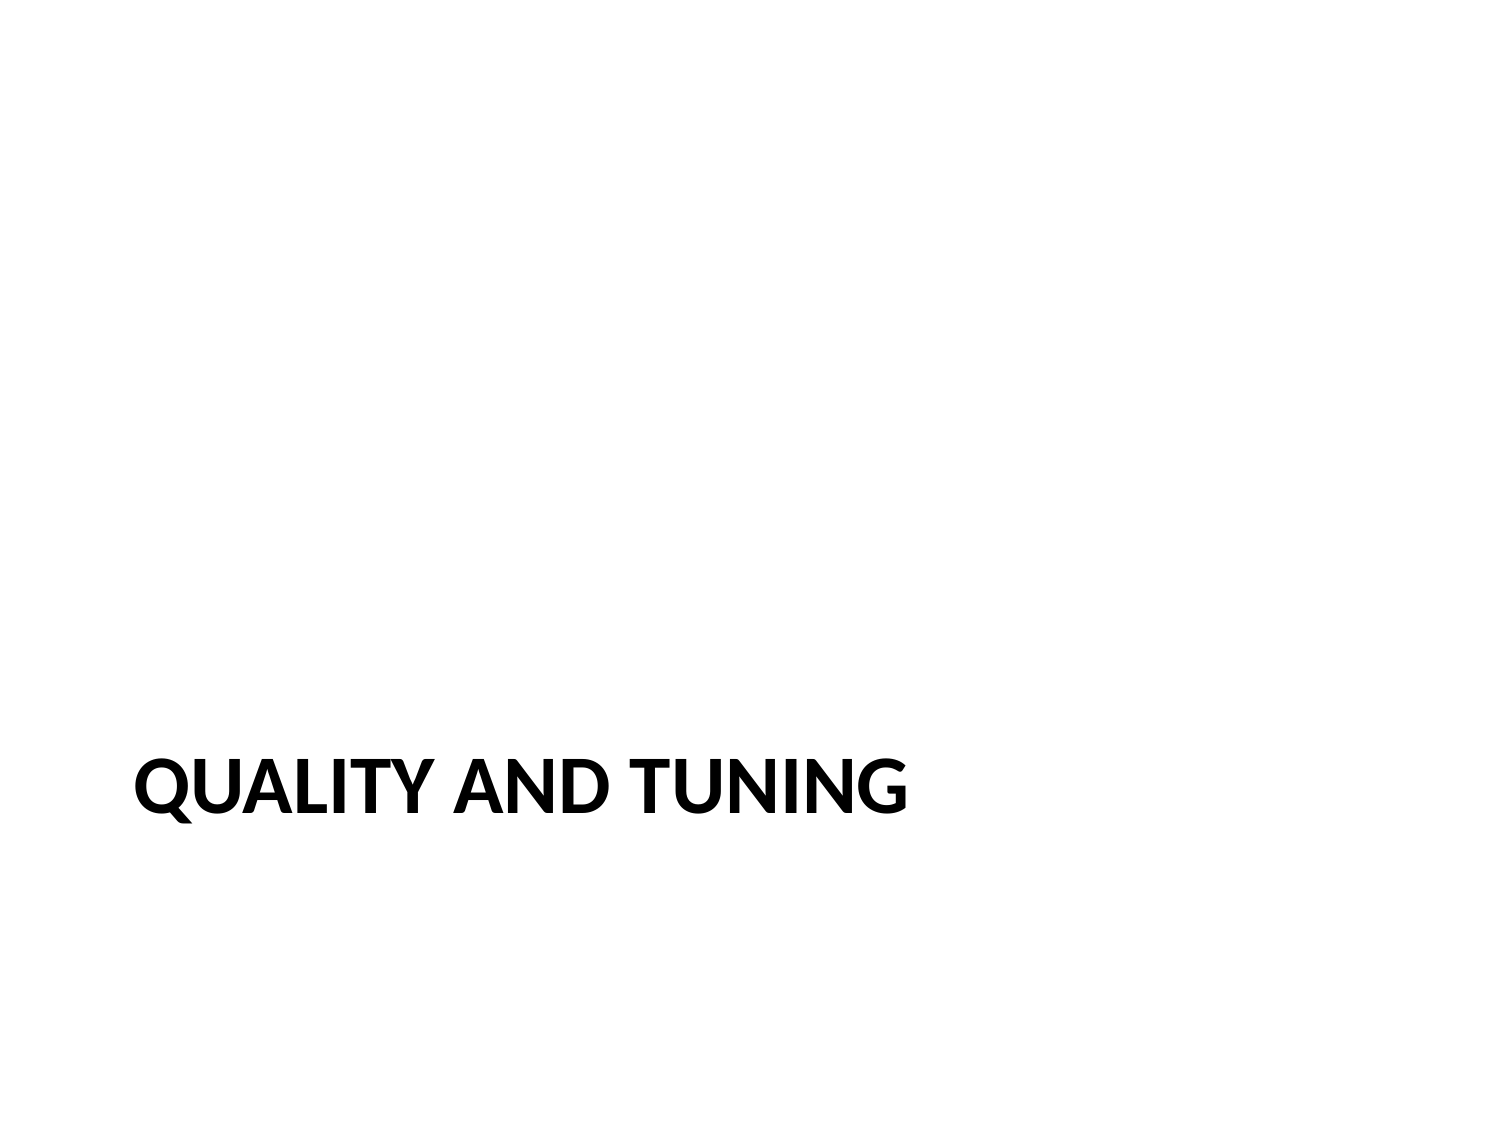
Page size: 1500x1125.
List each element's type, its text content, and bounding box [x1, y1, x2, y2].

title Quality and tuning [118, 722, 1394, 947]
